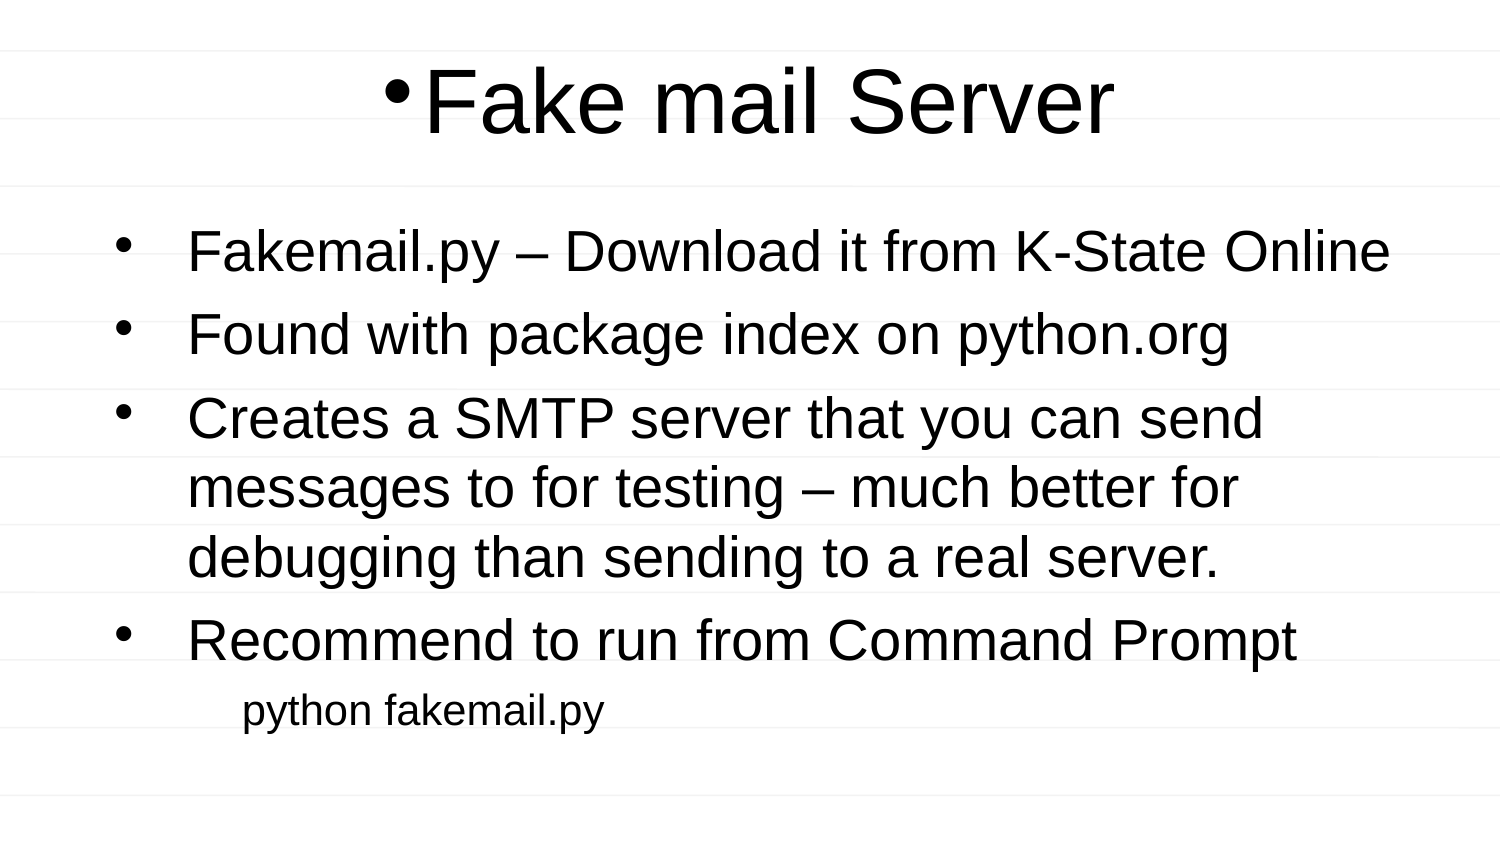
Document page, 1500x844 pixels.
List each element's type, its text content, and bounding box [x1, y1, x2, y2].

text_box Fakemail.py – Download it from K-State Online Found with package index on python.org Creates a SMTP server that you can send messages to for testing – much better for debugging than sending to a real server. Recommend to run from Command Prompt python fakemail.py [74, 206, 1425, 754]
text_box Fake mail Server [74, 34, 1425, 203]
